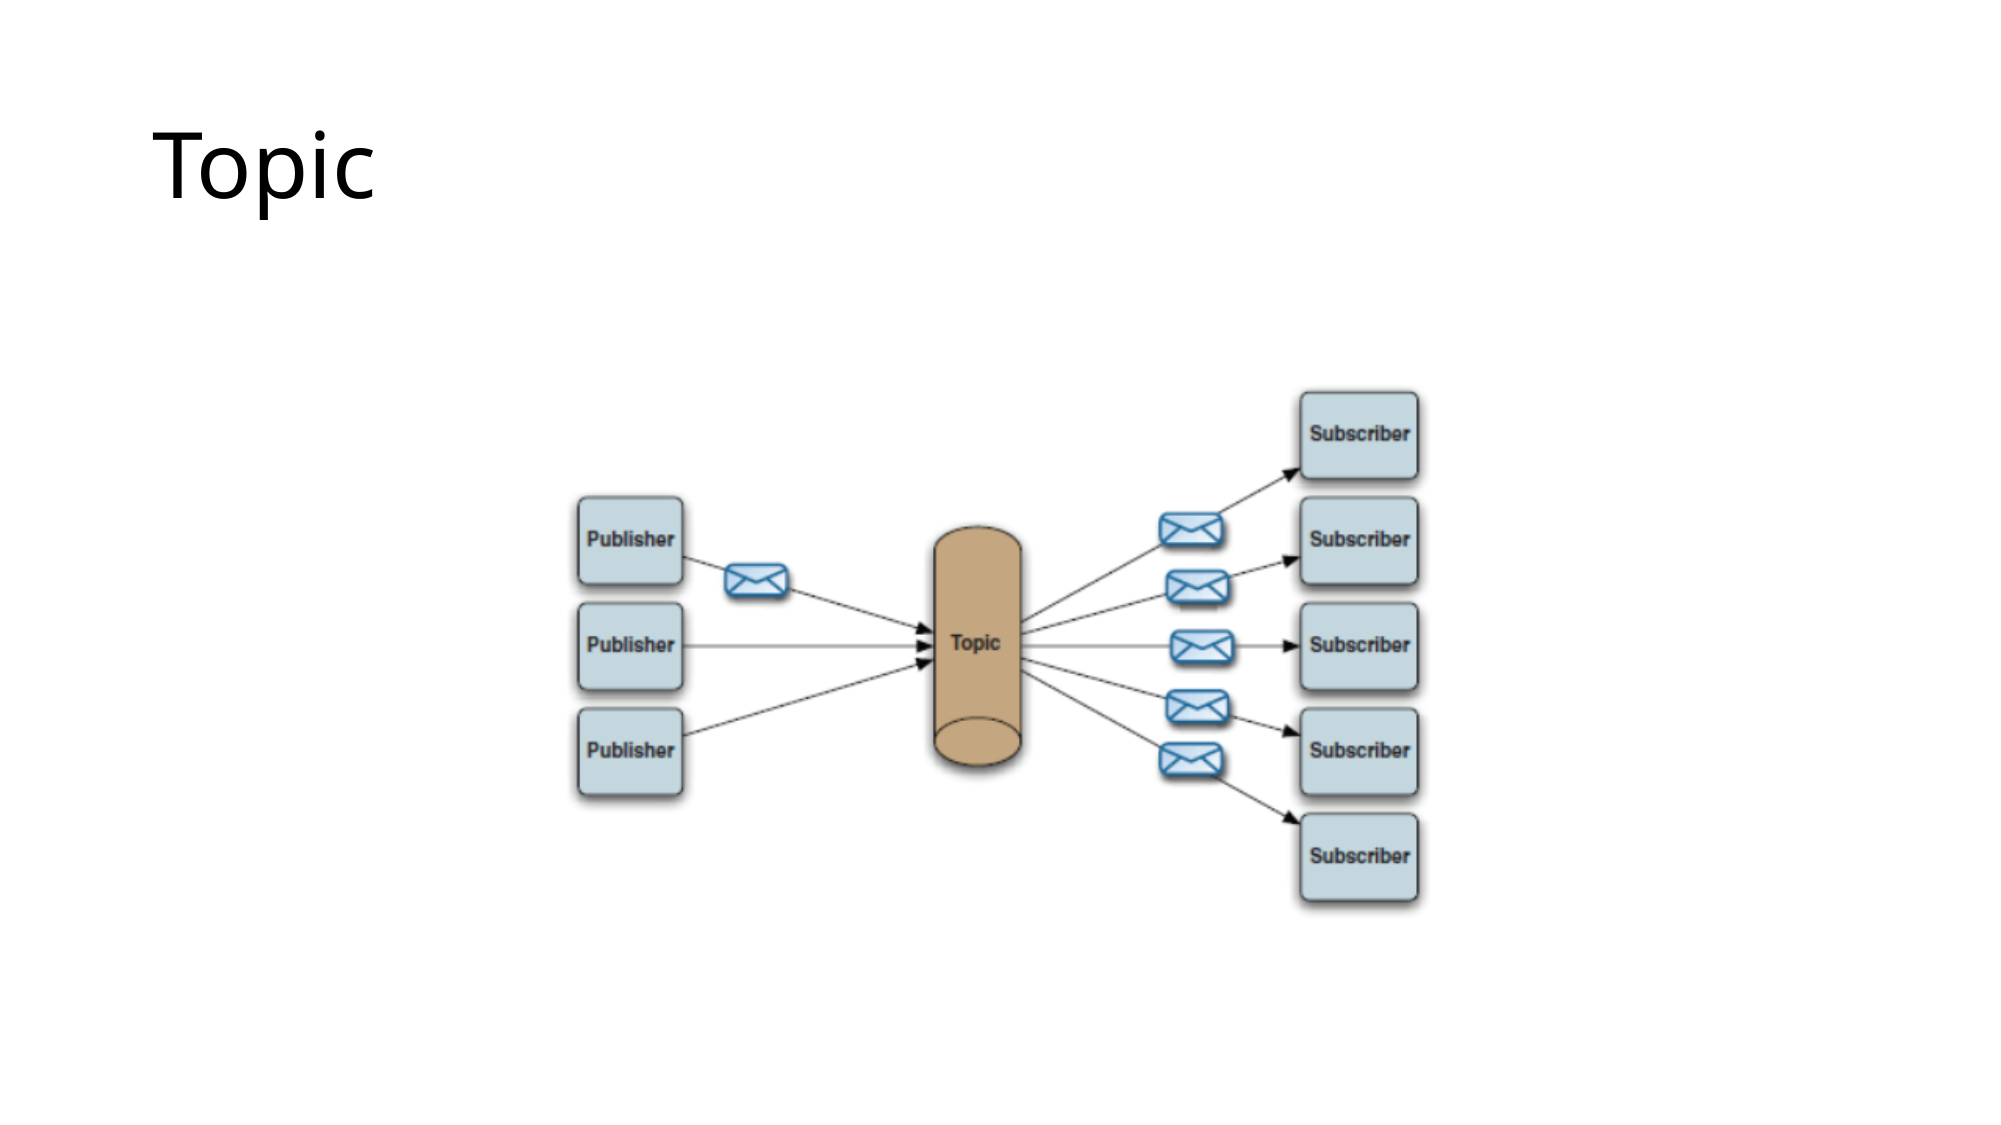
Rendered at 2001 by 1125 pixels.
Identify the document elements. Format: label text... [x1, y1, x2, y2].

title Topic [137, 59, 1863, 278]
picture [541, 375, 1459, 937]
